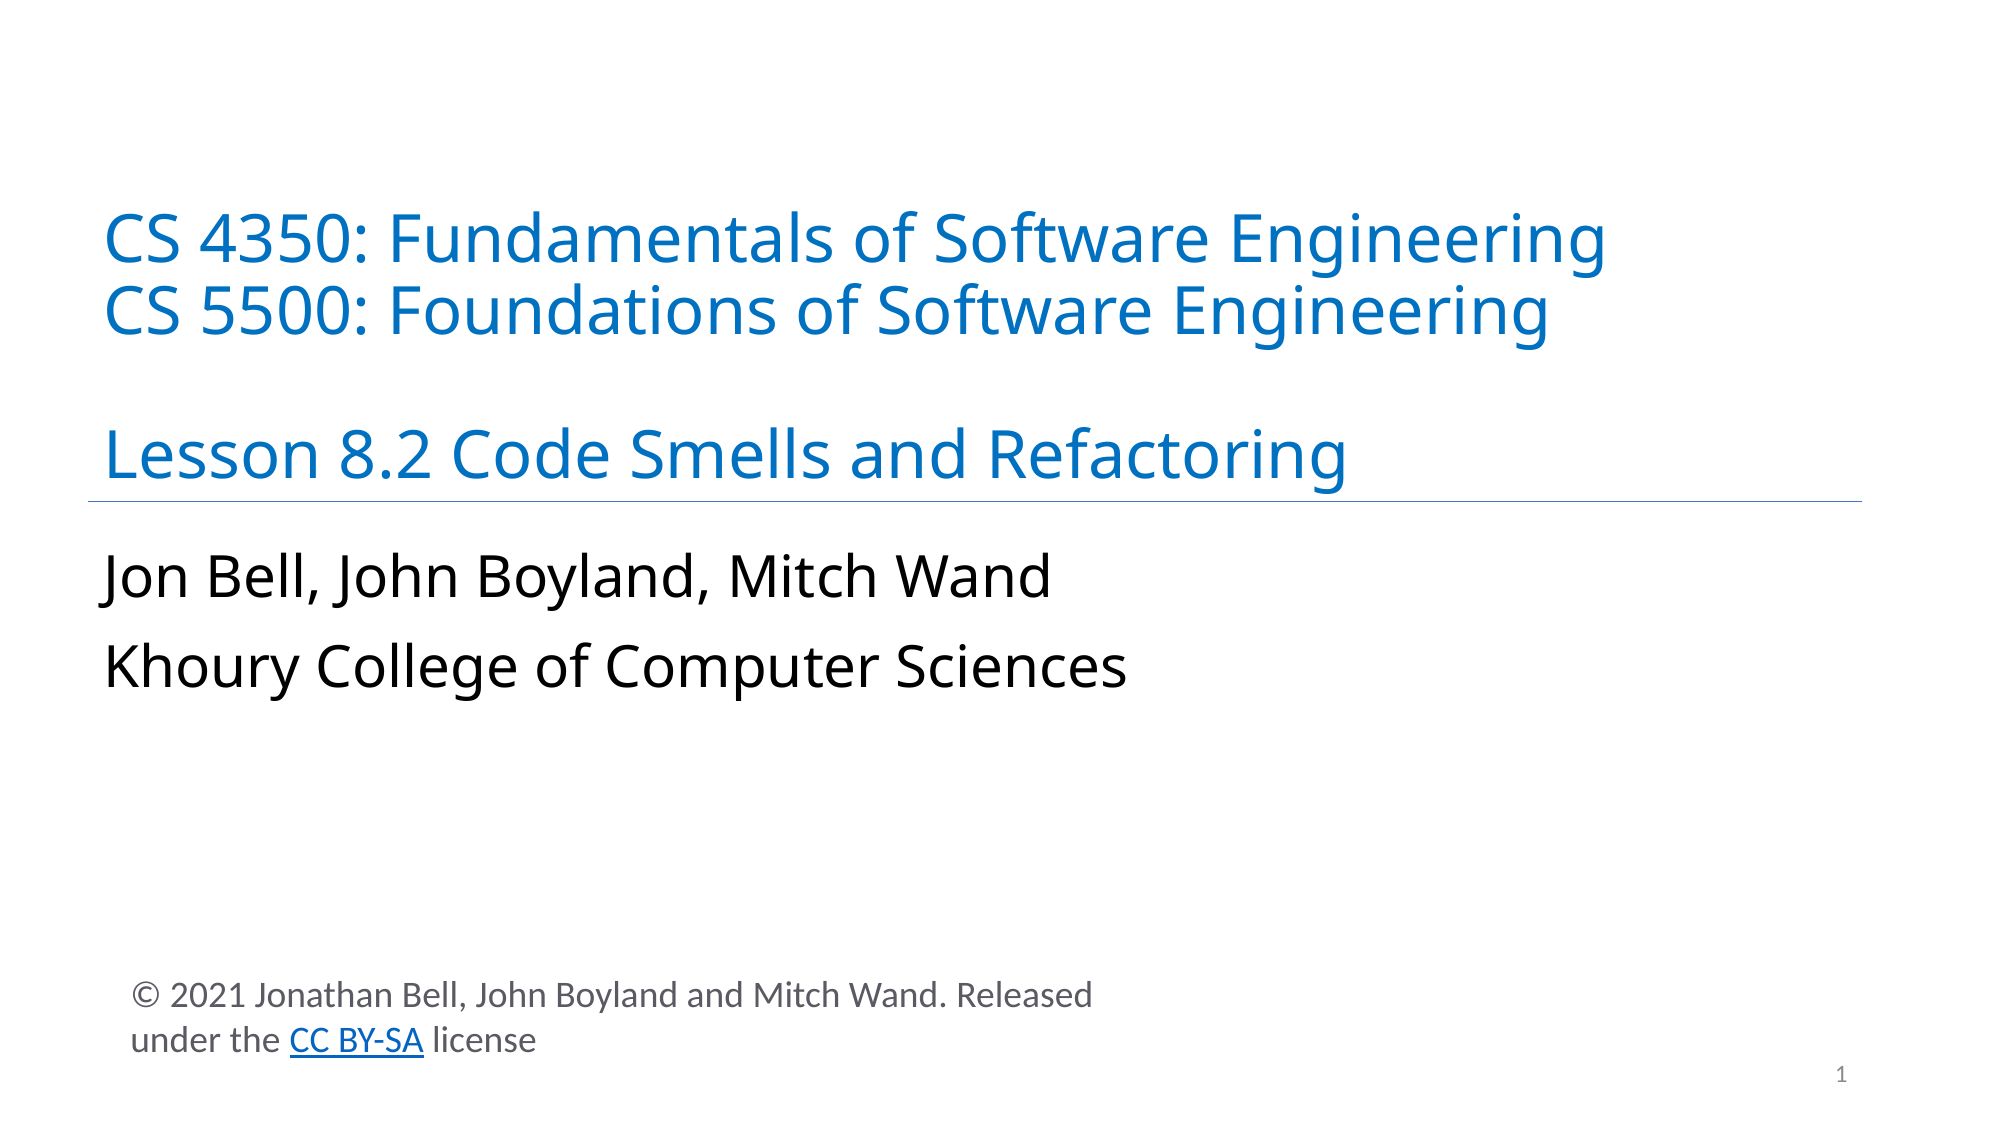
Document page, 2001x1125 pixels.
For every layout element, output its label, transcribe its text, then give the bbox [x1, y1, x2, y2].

subtitle Jon Bell, John Boyland, Mitch Wand Khoury College of Computer Sciences [88, 531, 1750, 803]
slide_number 1 [1412, 1042, 1863, 1103]
title CS 4350: Fundamentals of Software Engineering CS 5500: Foundations of Software Engineering Lesson 8.2 Code Smells and Refactoring [88, 109, 1863, 501]
text_box © 2021 Jonathan Bell, John Boyland and Mitch Wand. Released under the CC BY-SA license [115, 962, 1116, 1068]
